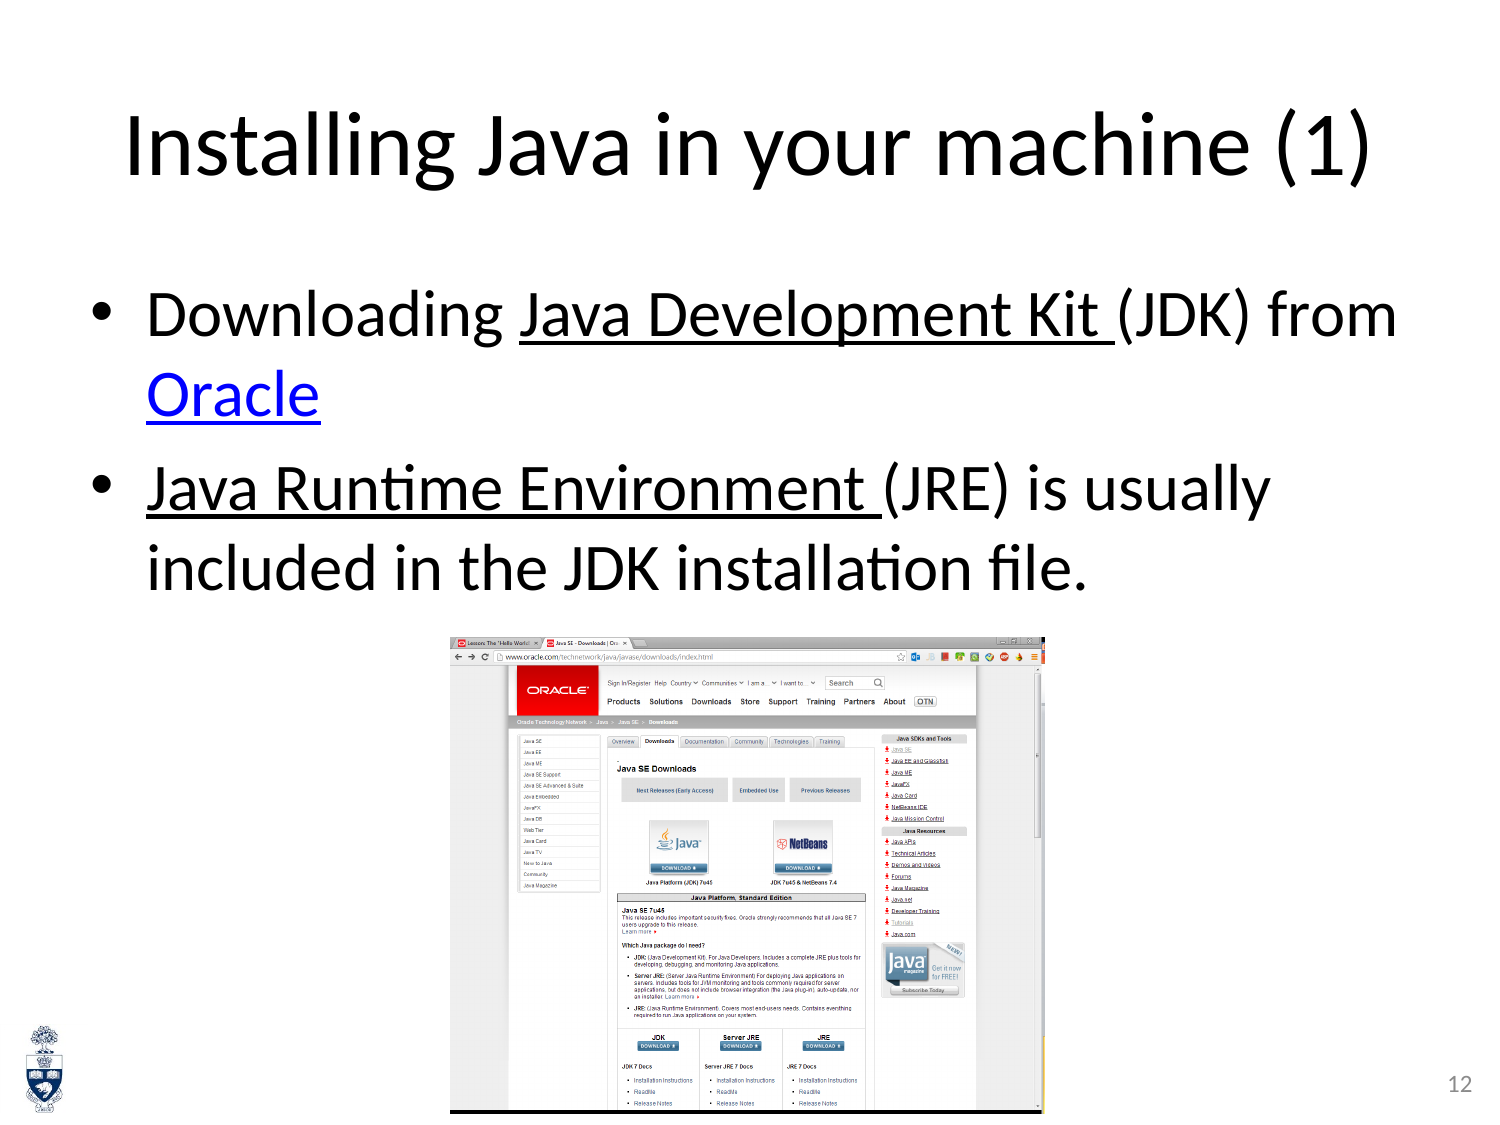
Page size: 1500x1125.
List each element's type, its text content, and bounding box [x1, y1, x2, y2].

picture [449, 637, 1045, 1114]
picture [0, 1024, 88, 1113]
list Downloading Java Development Kit (JDK) from Oracle Java Runtime Environment (JRE) is usually included in the JDK installation file. [75, 262, 1425, 1005]
slide_number 12 [1137, 1052, 1488, 1113]
title Installing Java in your machine (1) [75, 45, 1425, 233]
